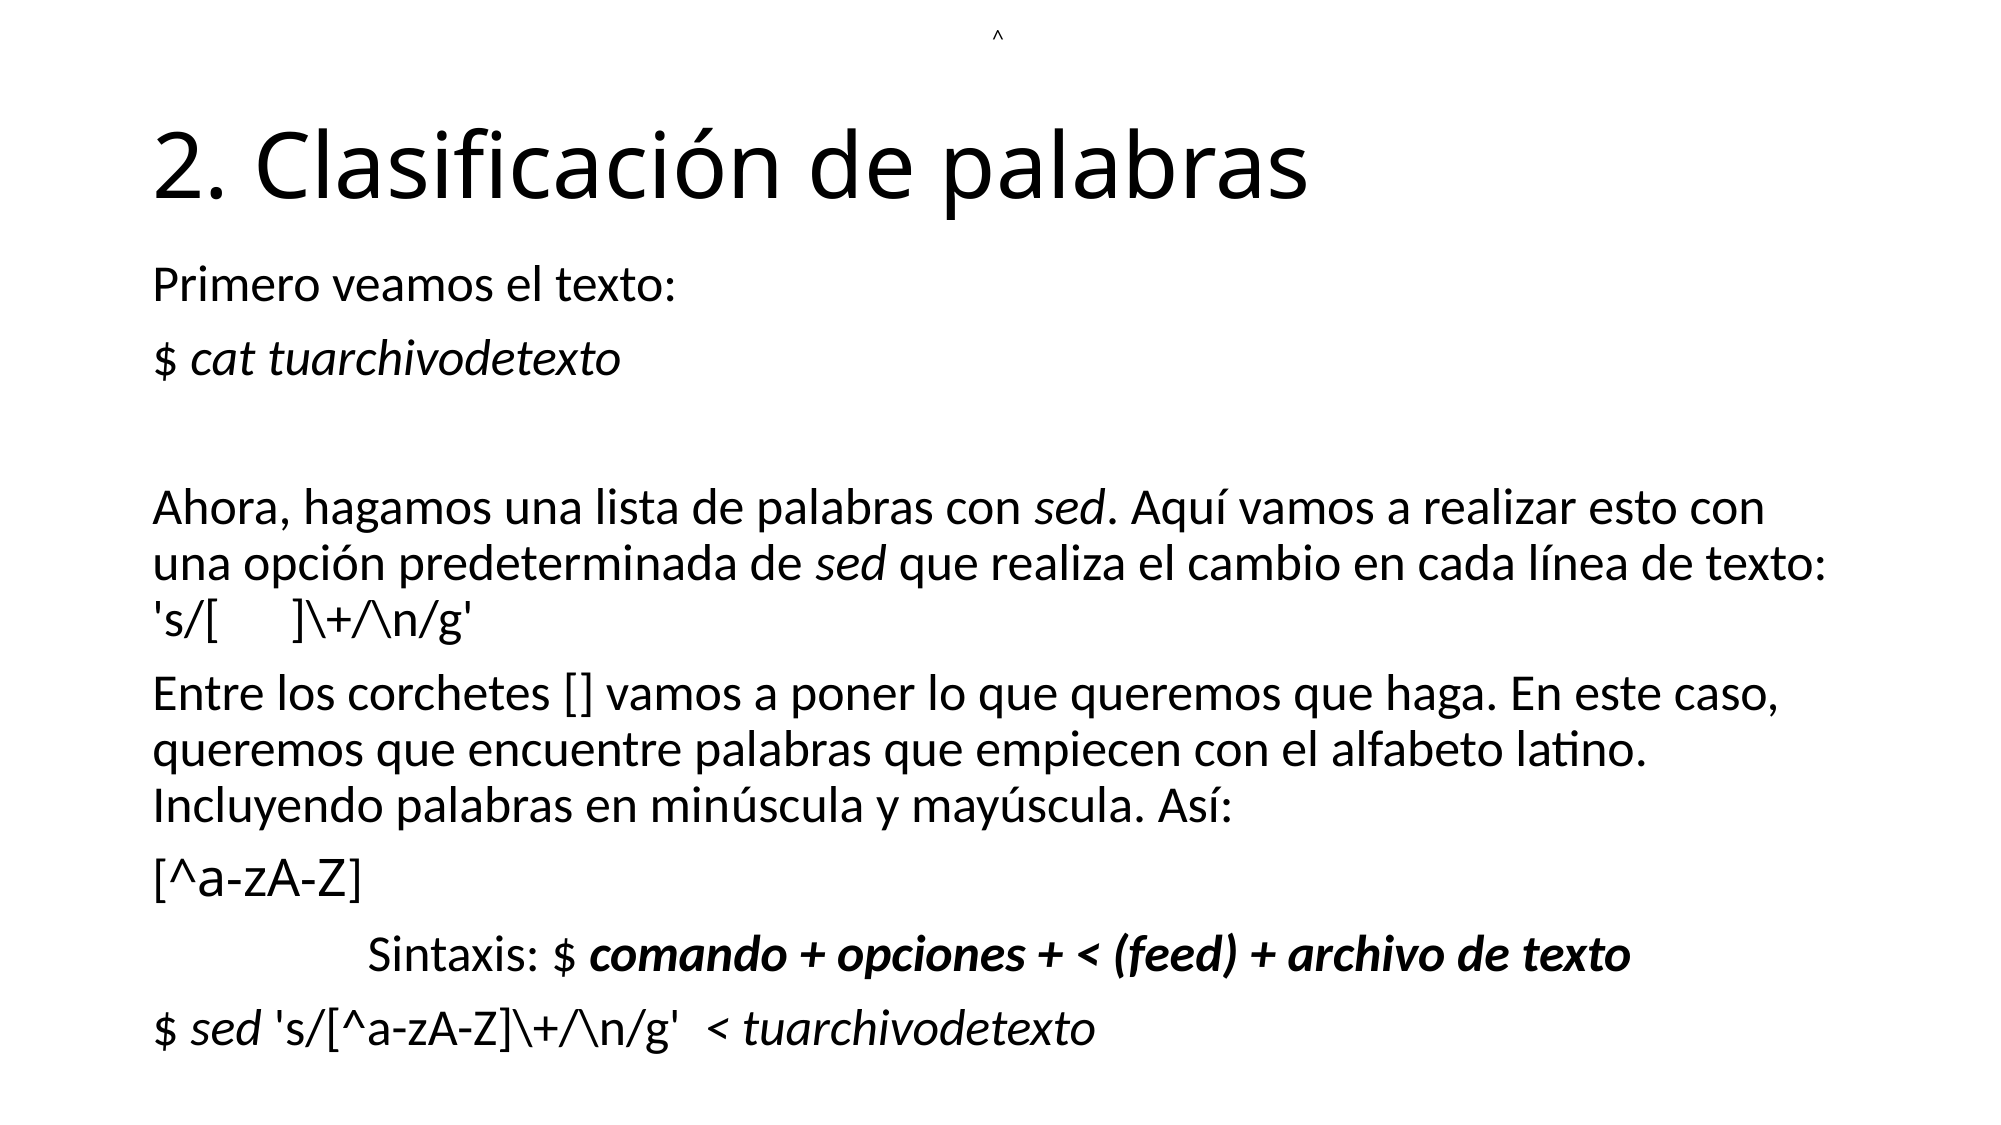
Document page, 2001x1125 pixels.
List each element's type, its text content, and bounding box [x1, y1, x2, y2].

title 2. Clasificación de palabras [137, 59, 1863, 249]
text_box ^ [977, 17, 1023, 58]
list Primero veamos el texto: $ cat tuarchivodetexto Ahora, hagamos una lista de palabras con sed. Aquí vamos a realizar esto con una opción predeterminada de sed que realiza el cambio en cada línea de texto: 's/[ ]\+/\n/g' Entre los corchetes [] vamos a poner lo que queremos que haga. En este caso, queremos que encuentre palabras que empiecen con el alfabeto latino. Incluyendo palabras en minúscula y mayúscula. Así: [^a-zA-Z] Sintaxis: $ comando + opciones + < (feed) + archivo de texto $ sed 's/[^a-zA-Z]\+/\n/g' < tuarchivodetexto [137, 249, 1863, 1066]
